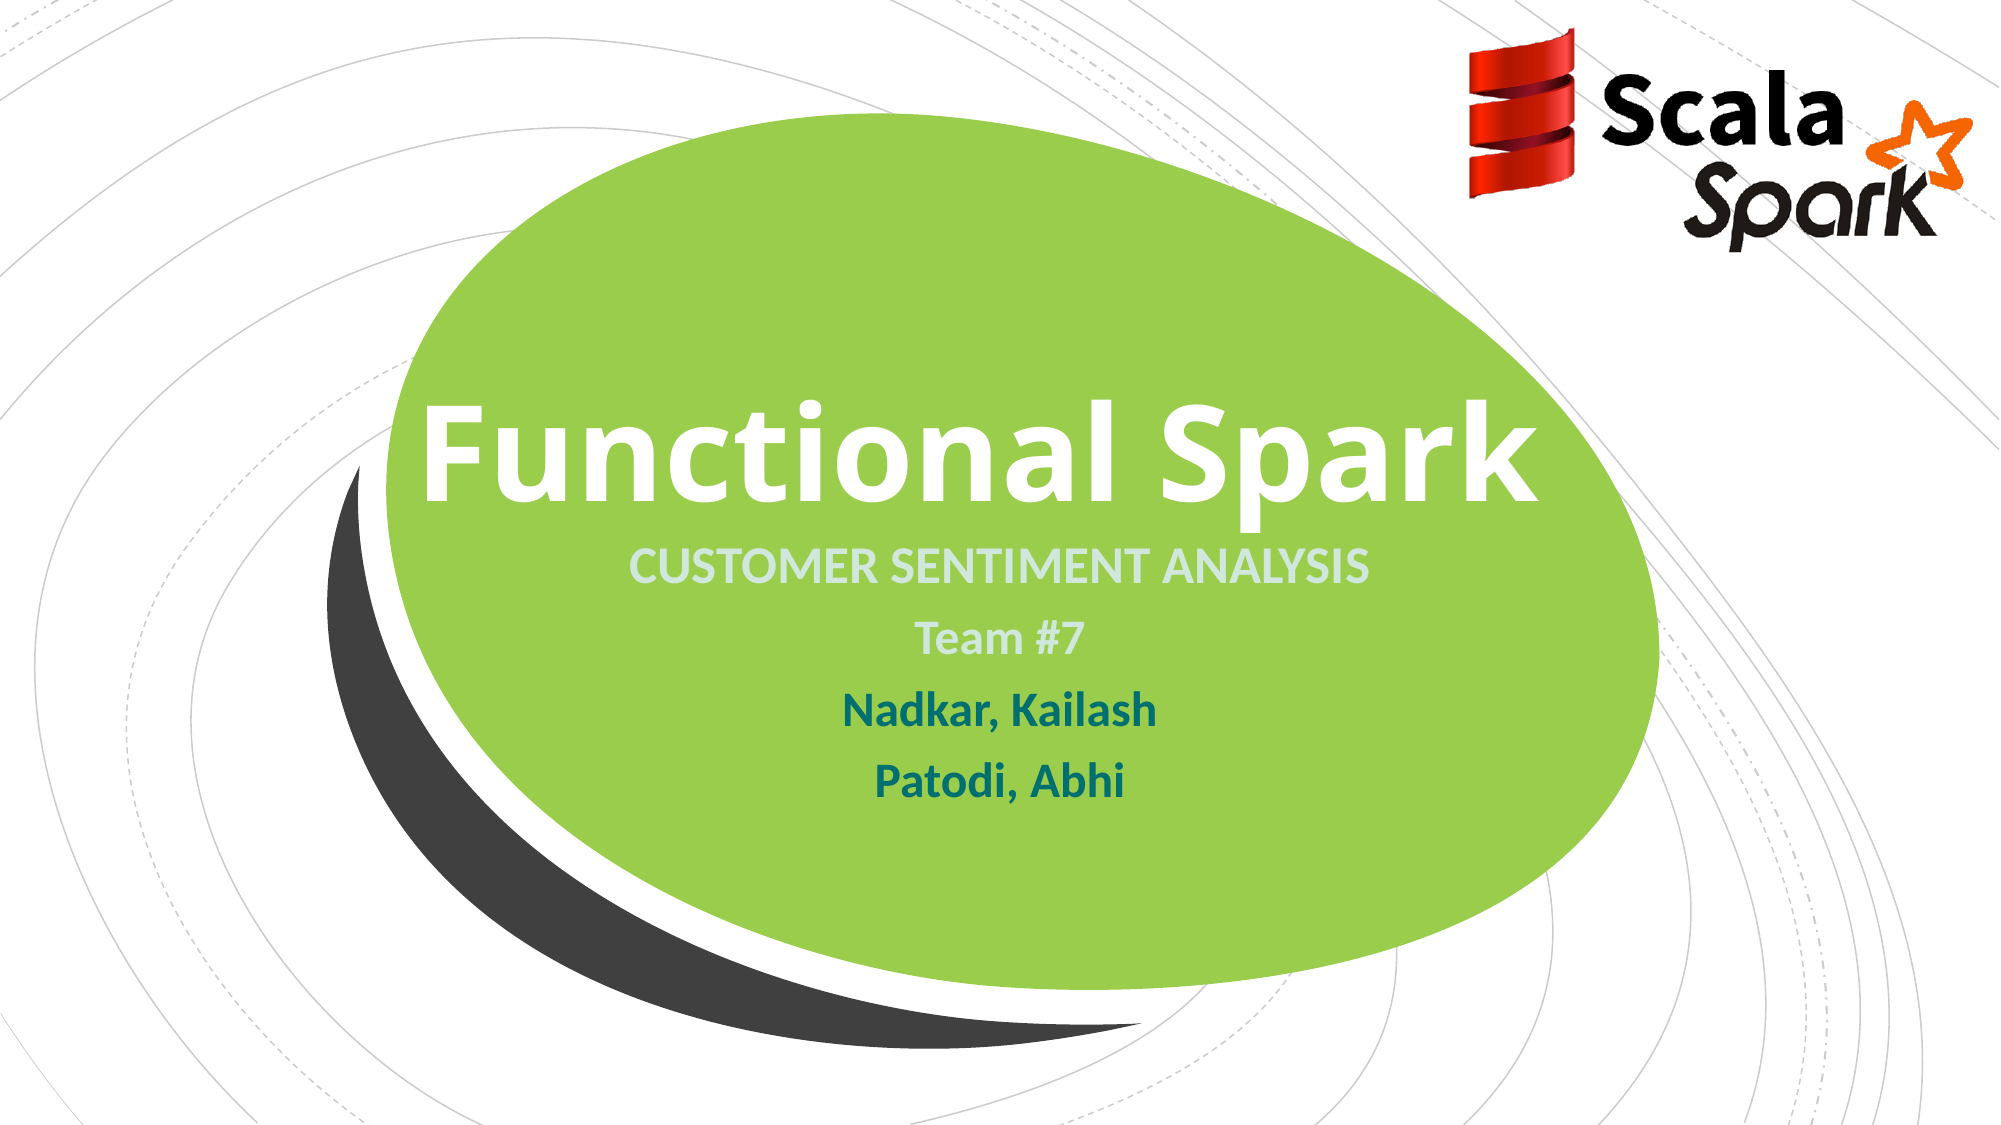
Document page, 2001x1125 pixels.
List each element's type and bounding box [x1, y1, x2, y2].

text_box [0, 0, 2000, 1125]
picture [1464, 20, 1974, 254]
